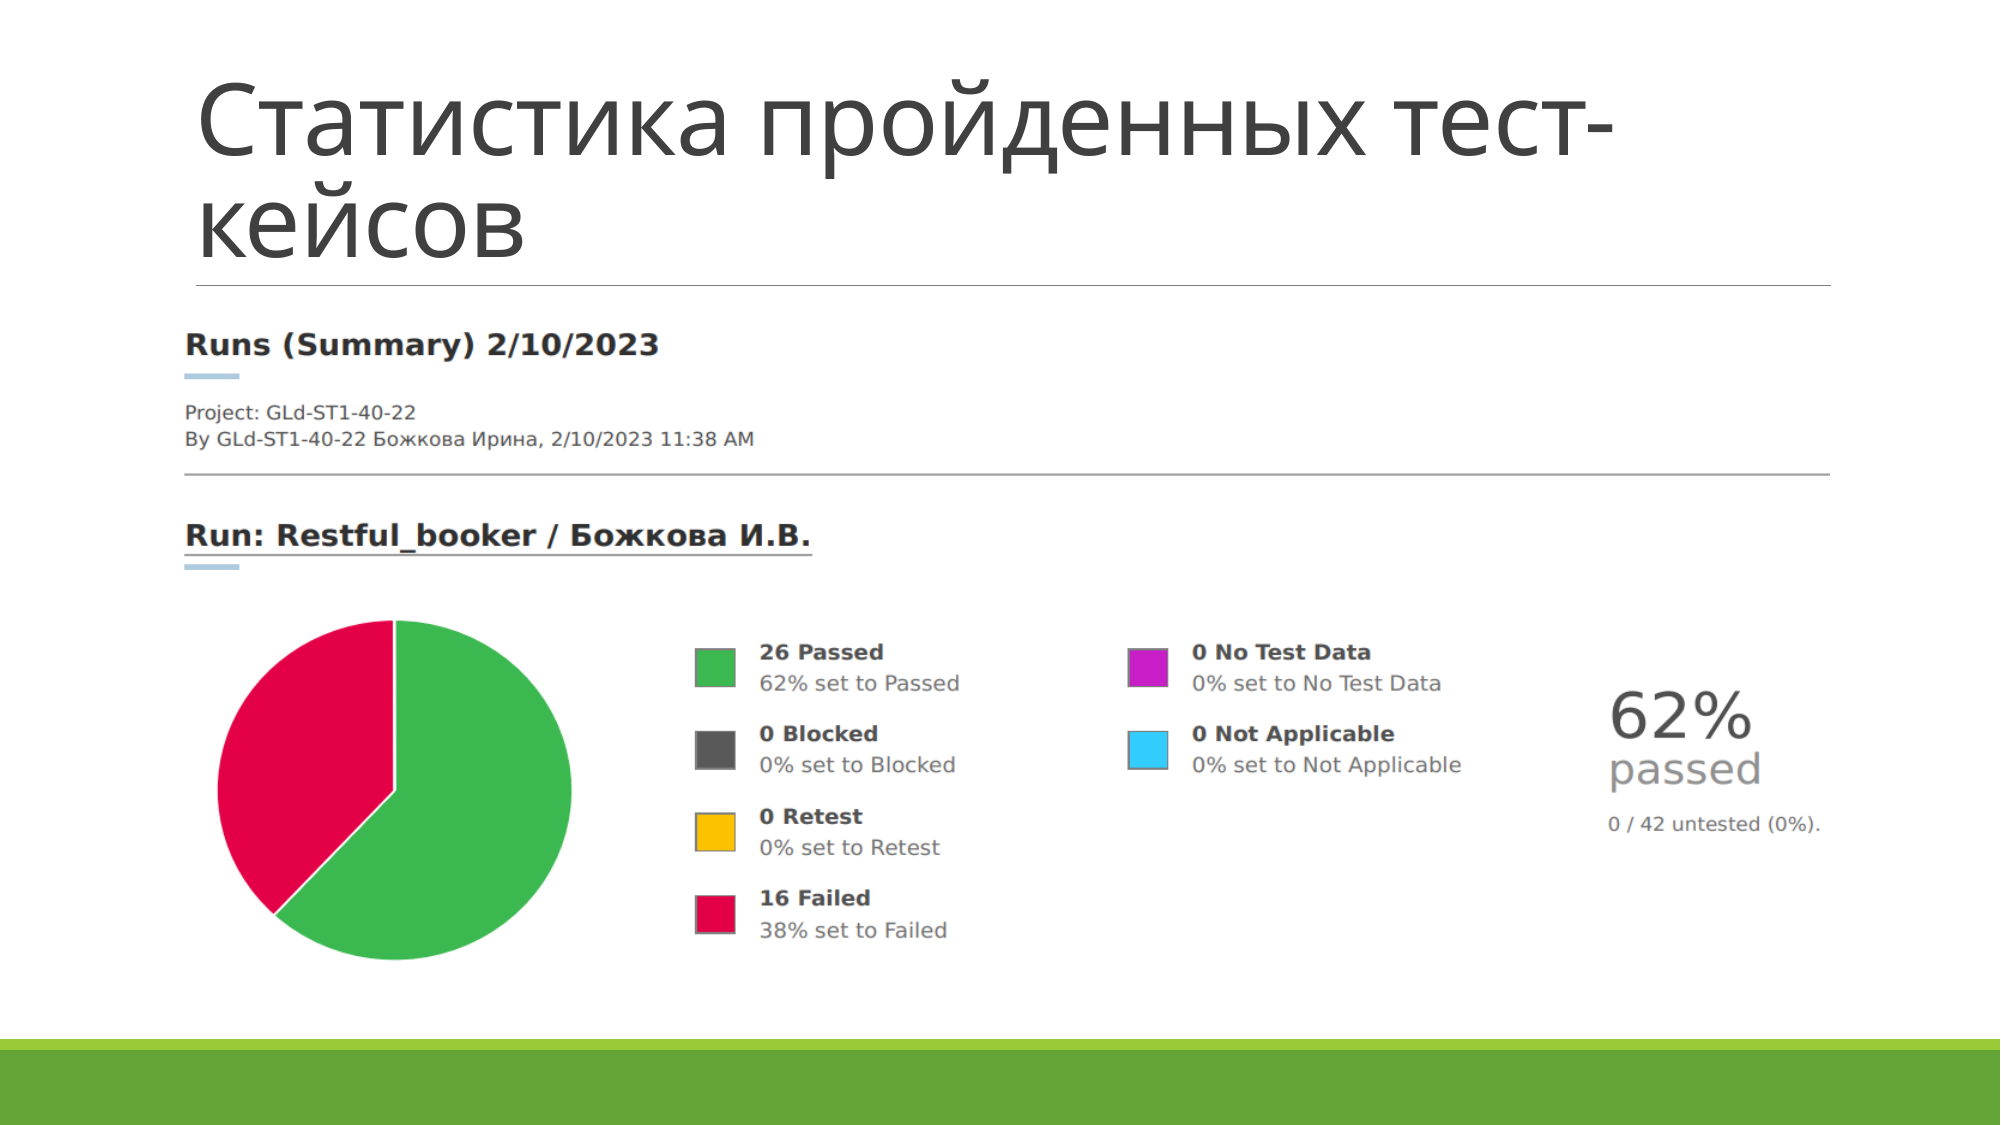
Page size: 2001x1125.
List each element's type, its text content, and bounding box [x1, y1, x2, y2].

picture [157, 299, 1831, 1010]
title Статистика пройденных тест-кейсов [180, 47, 1830, 285]
